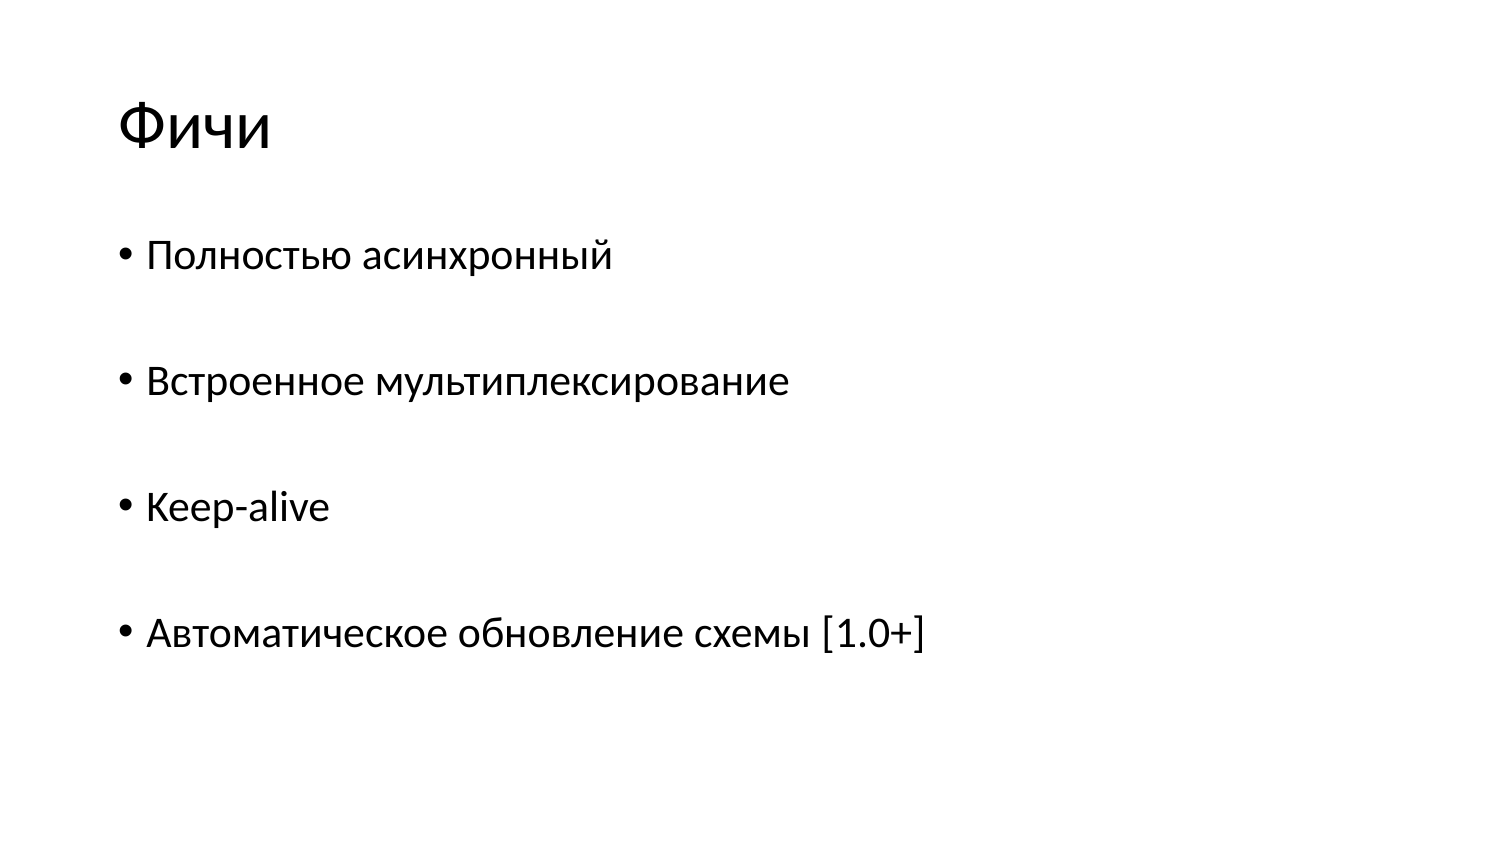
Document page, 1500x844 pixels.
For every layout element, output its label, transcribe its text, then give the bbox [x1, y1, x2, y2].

list Полностью асинхронный Встроенное мультиплексирование Keep-alive Автоматическое обновление схемы [1.0+] [103, 224, 1397, 760]
title Фичи [103, 44, 1397, 208]
